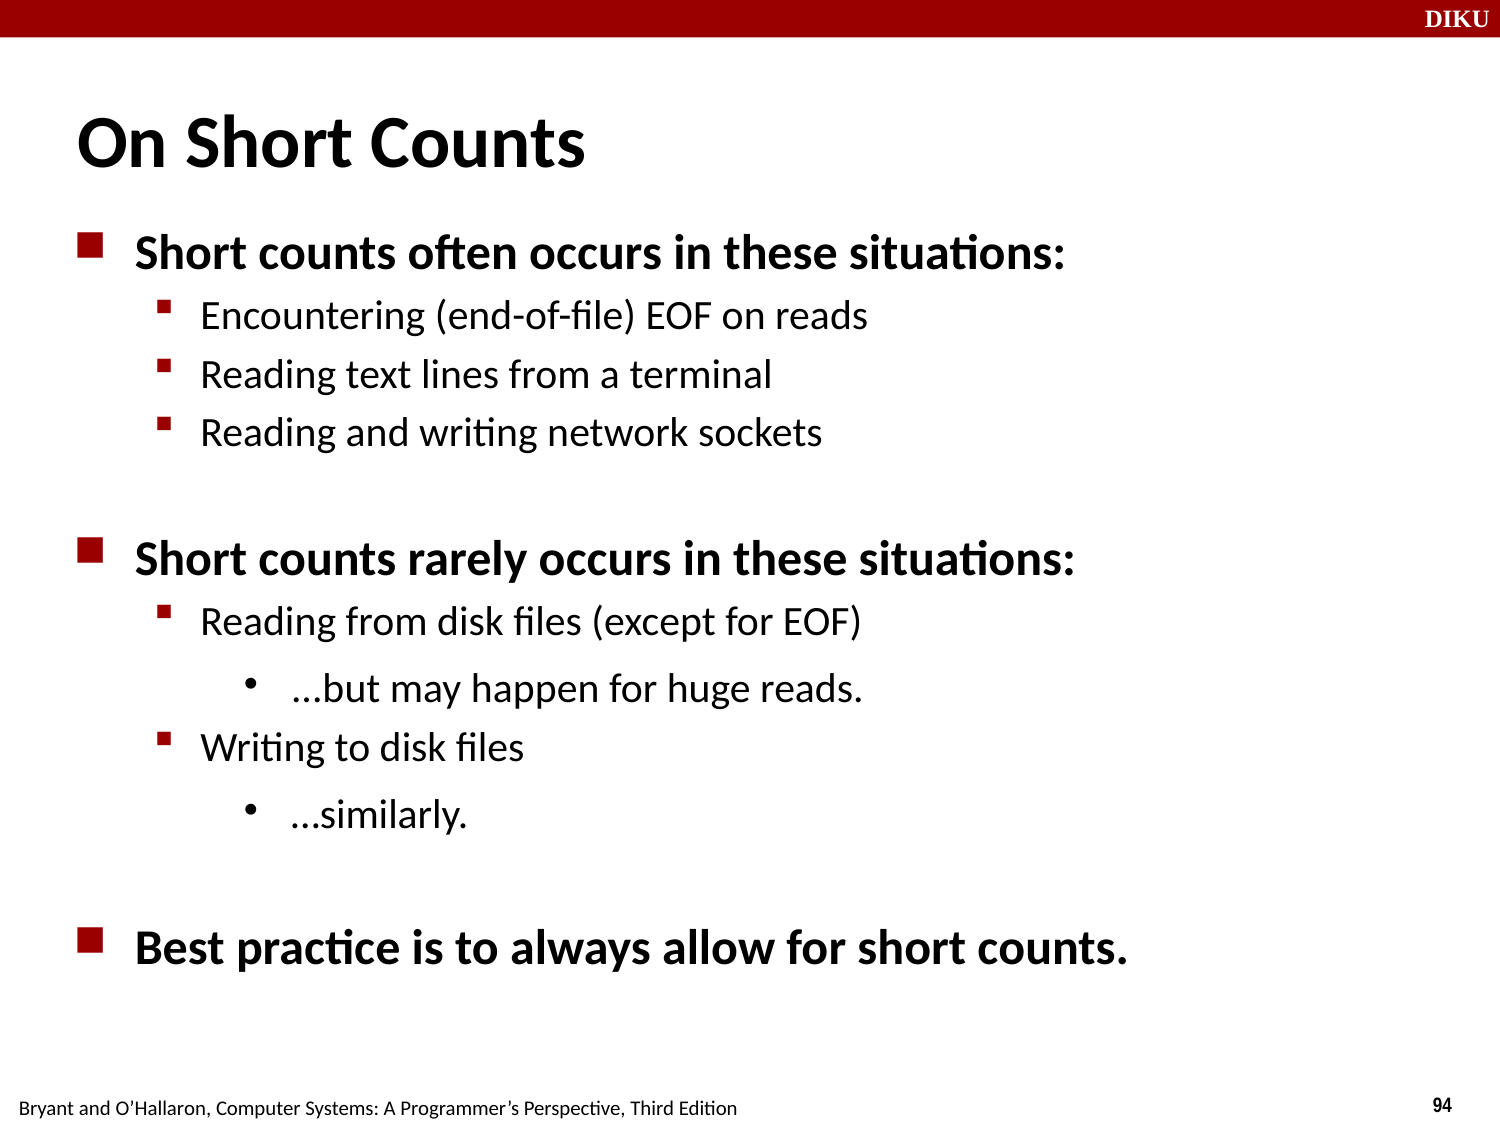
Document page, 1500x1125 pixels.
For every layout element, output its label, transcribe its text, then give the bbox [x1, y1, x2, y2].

text_box On Short Counts [62, 75, 1308, 200]
text_box Short counts often occurs in these situations: Encountering (end-of-file) EOF on reads Reading text lines from a terminal Reading and writing network sockets Short counts rarely occurs in these situations: Reading from disk files (except for EOF) ...but may happen for huge reads. Writing to disk files …similarly. Best practice is to always allow for short counts. [63, 212, 1359, 1028]
